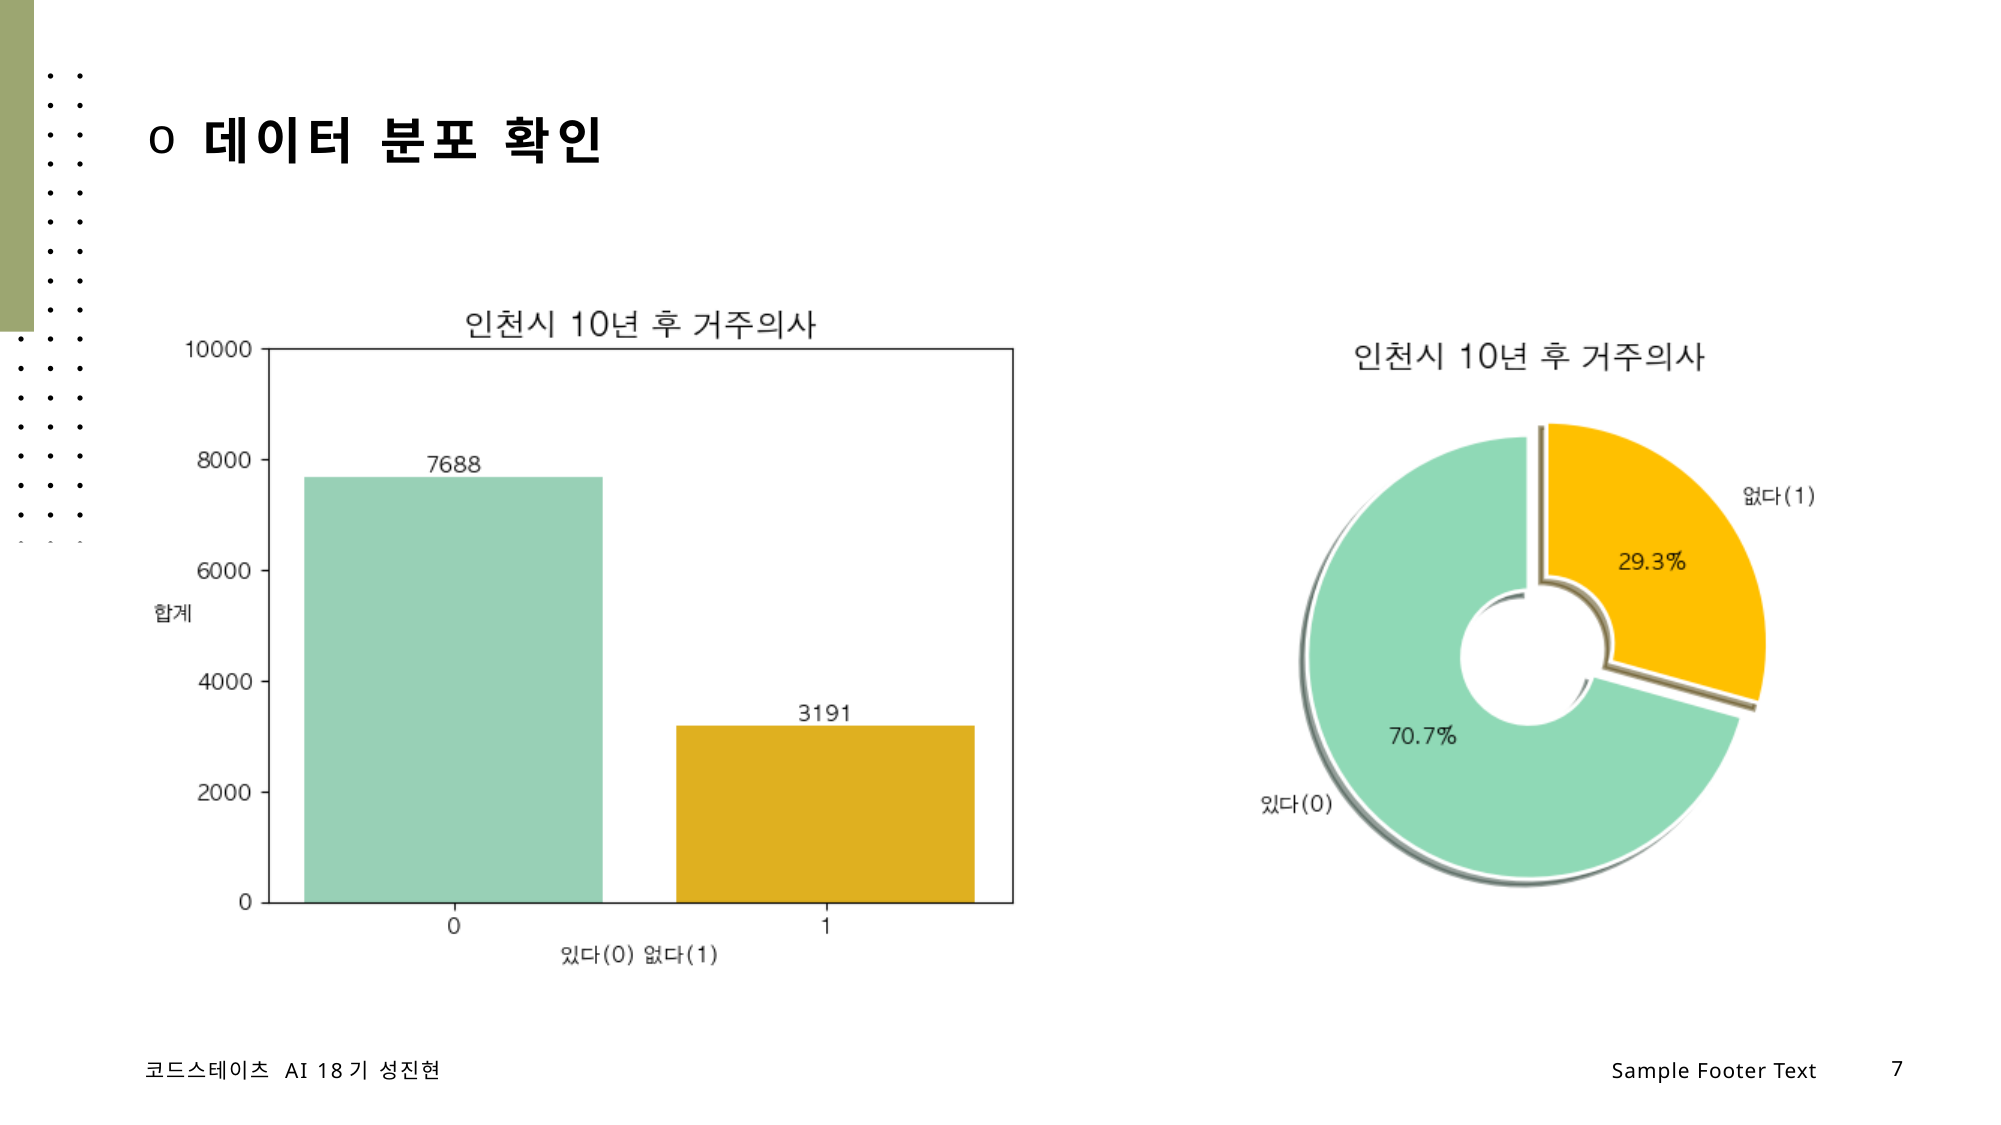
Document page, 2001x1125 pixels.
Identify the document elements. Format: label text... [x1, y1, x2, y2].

slide_number 7 [1831, 1040, 1919, 1101]
slide_number 코드스테이츠 AI 18기 성진현 [130, 1040, 581, 1101]
footer Sample Footer Text [1262, 1040, 1831, 1101]
title 데이터 분포 확인 [131, 84, 1832, 275]
picture [1237, 328, 1832, 950]
picture [138, 296, 1026, 982]
picture [6, 61, 94, 543]
